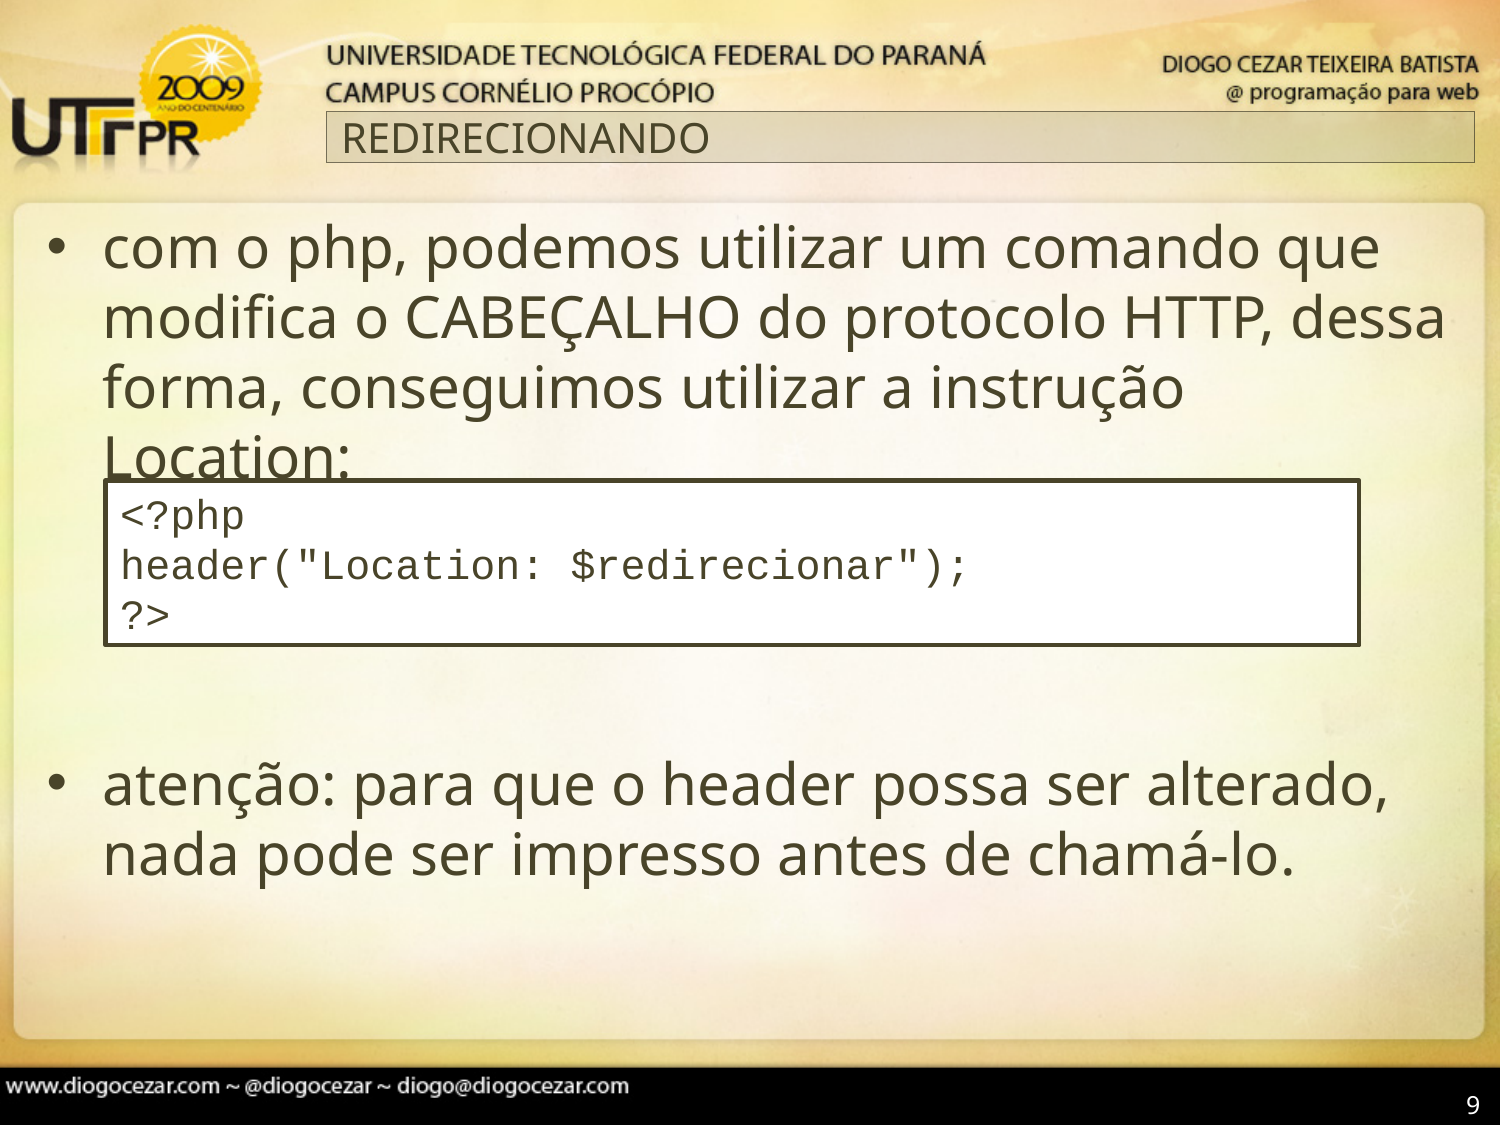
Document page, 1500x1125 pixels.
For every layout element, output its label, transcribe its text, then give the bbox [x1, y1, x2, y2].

slide_number 9 [1417, 1076, 1496, 1125]
title REDIRECIONANDO [326, 111, 1475, 163]
text_box <?php header("Location: $redirecionar"); ?> [103, 478, 1361, 647]
picture [0, 0, 1500, 1125]
list com o php, podemos utilizar um comando que modifica o CABEÇALHO do protocolo HTTP, dessa forma, conseguimos utilizar a instrução Location: atenção: para que o header possa ser alterado, nada pode ser impresso antes de chamá-lo. [31, 202, 1465, 1045]
